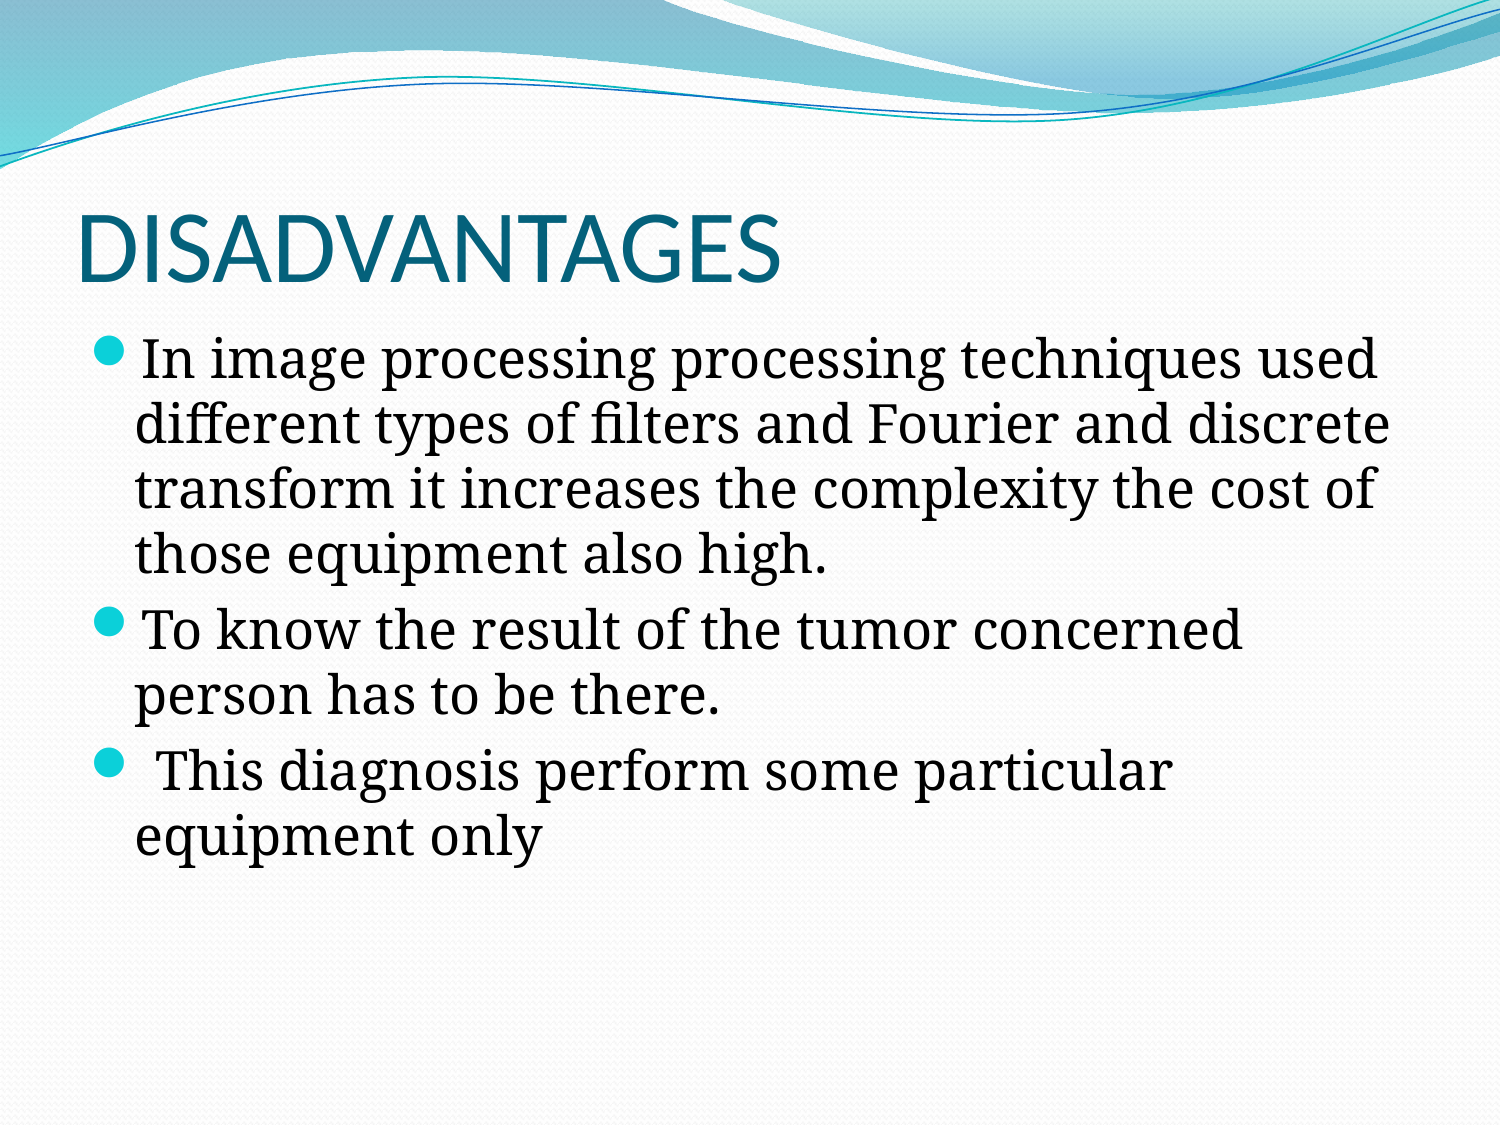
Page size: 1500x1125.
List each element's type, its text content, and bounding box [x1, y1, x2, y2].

list In image processing processing techniques used different types of filters and Fourier and discrete transform it increases the complexity the cost of those equipment also high. To know the result of the tumor concerned person has to be there. This diagnosis perform some particular equipment only [75, 317, 1425, 1038]
title DISADVANTAGES [75, 115, 1425, 303]
